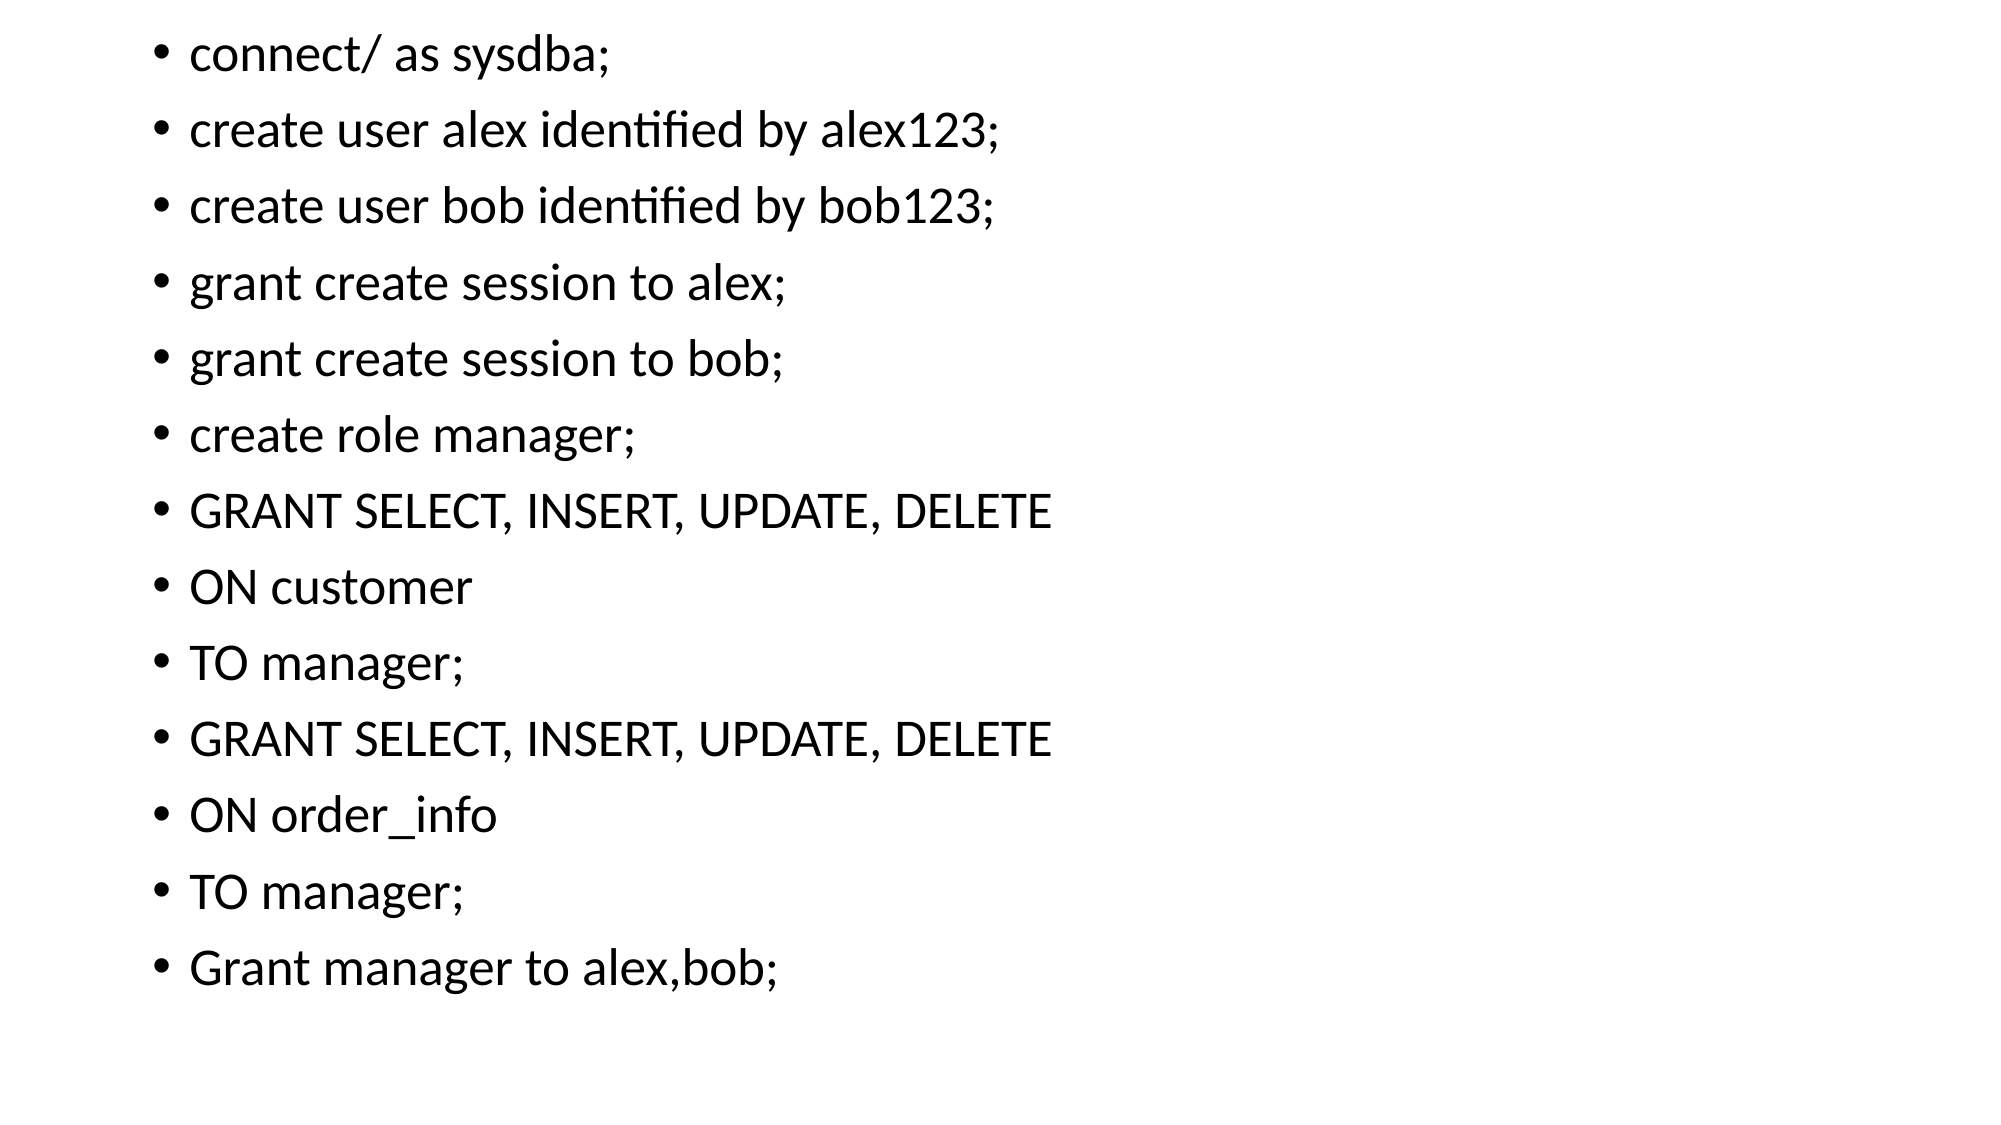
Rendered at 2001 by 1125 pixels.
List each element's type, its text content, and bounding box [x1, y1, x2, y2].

list connect/ as sysdba; create user alex identified by alex123; create user bob identified by bob123; grant create session to alex; grant create session to bob; create role manager; GRANT SELECT, INSERT, UPDATE, DELETE ON customer TO manager; GRANT SELECT, INSERT, UPDATE, DELETE ON order_info TO manager; Grant manager to alex,bob; [137, 18, 1863, 1014]
